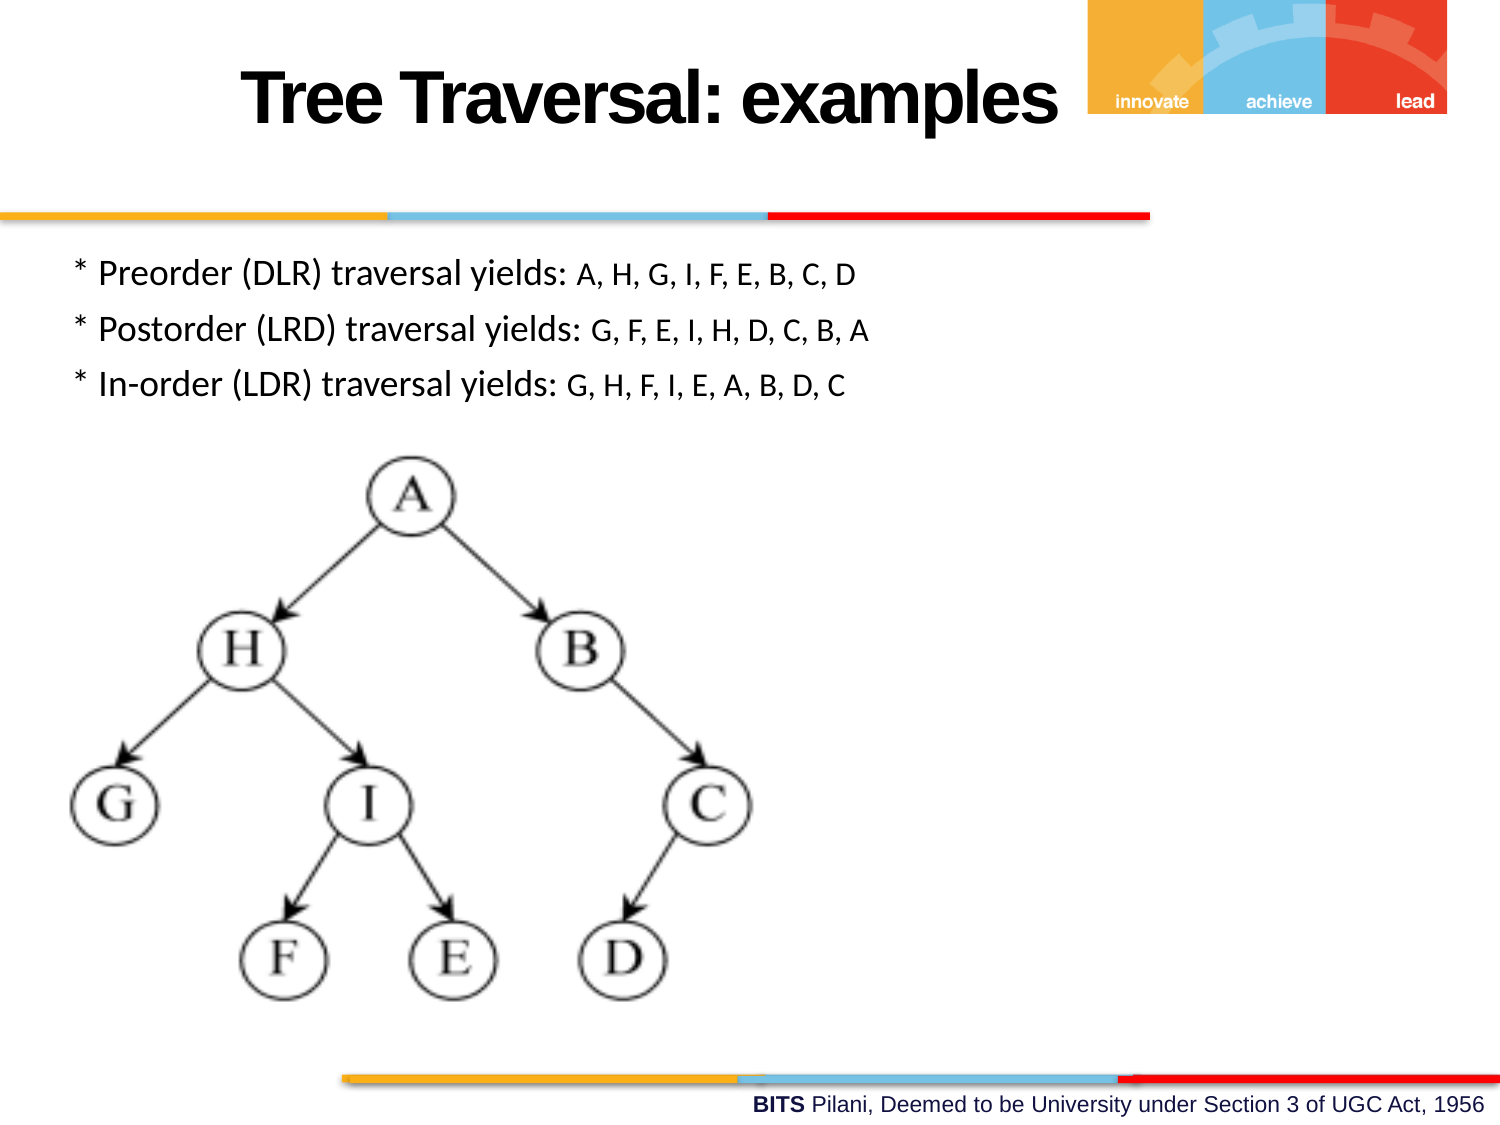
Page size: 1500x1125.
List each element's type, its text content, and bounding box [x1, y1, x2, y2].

title Tree Traversal: examples [225, 0, 1500, 188]
text_box * Preorder (DLR) traversal yields: A, H, G, I, F, E, B, C, D * Postorder (LRD) traversal yields: G, F, E, I, H, D, C, B, A * In-order (LDR) traversal yields: G, H, F, I, E, A, B, D, C [0, 158, 1313, 460]
picture [62, 449, 763, 1014]
